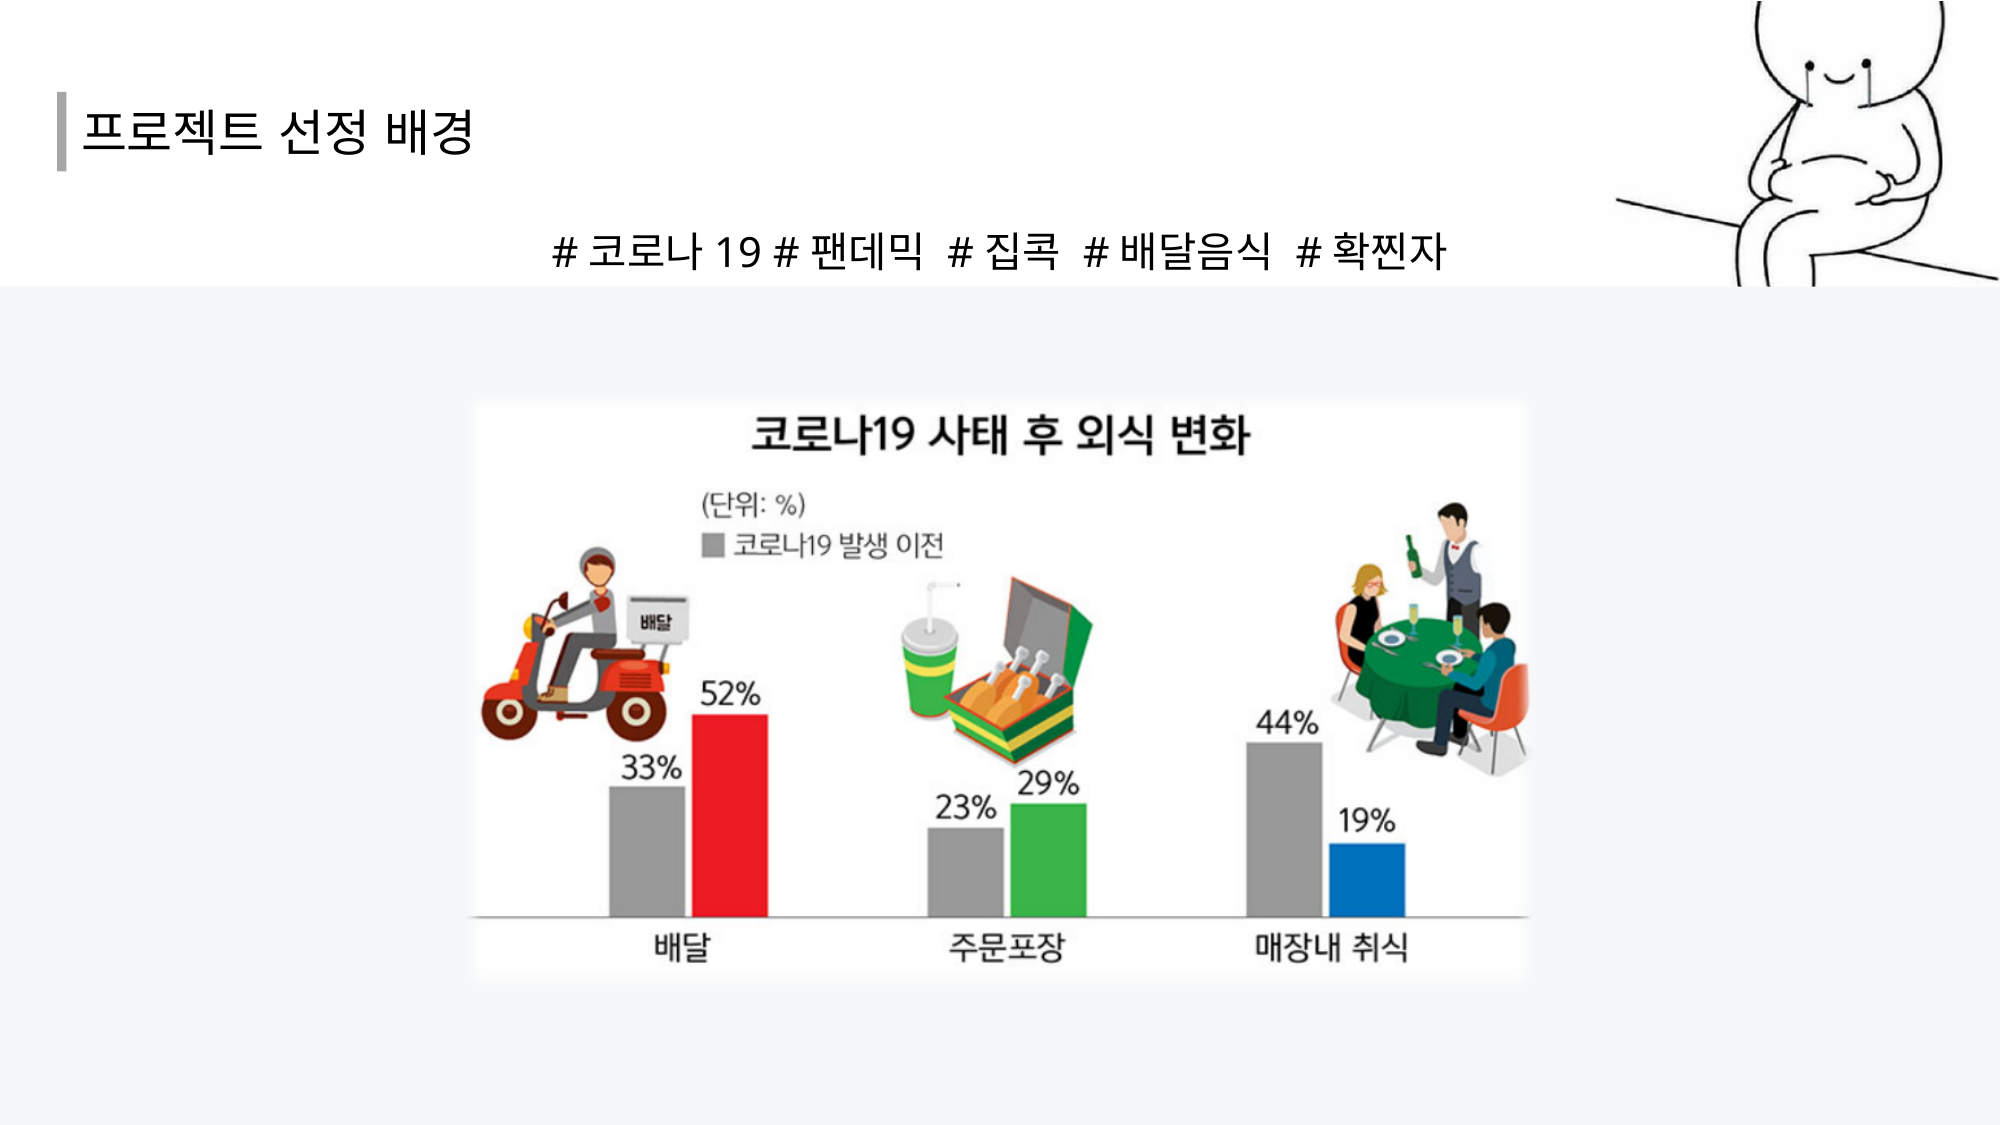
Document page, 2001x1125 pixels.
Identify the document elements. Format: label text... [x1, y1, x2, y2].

picture [464, 391, 1536, 990]
text_box #코로나19 #팬데믹 #집콕 #배달음식 #확찐자 [125, 218, 1599, 283]
text_box [0, 286, 2000, 1125]
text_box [57, 91, 1257, 172]
picture [1599, 1, 2000, 627]
